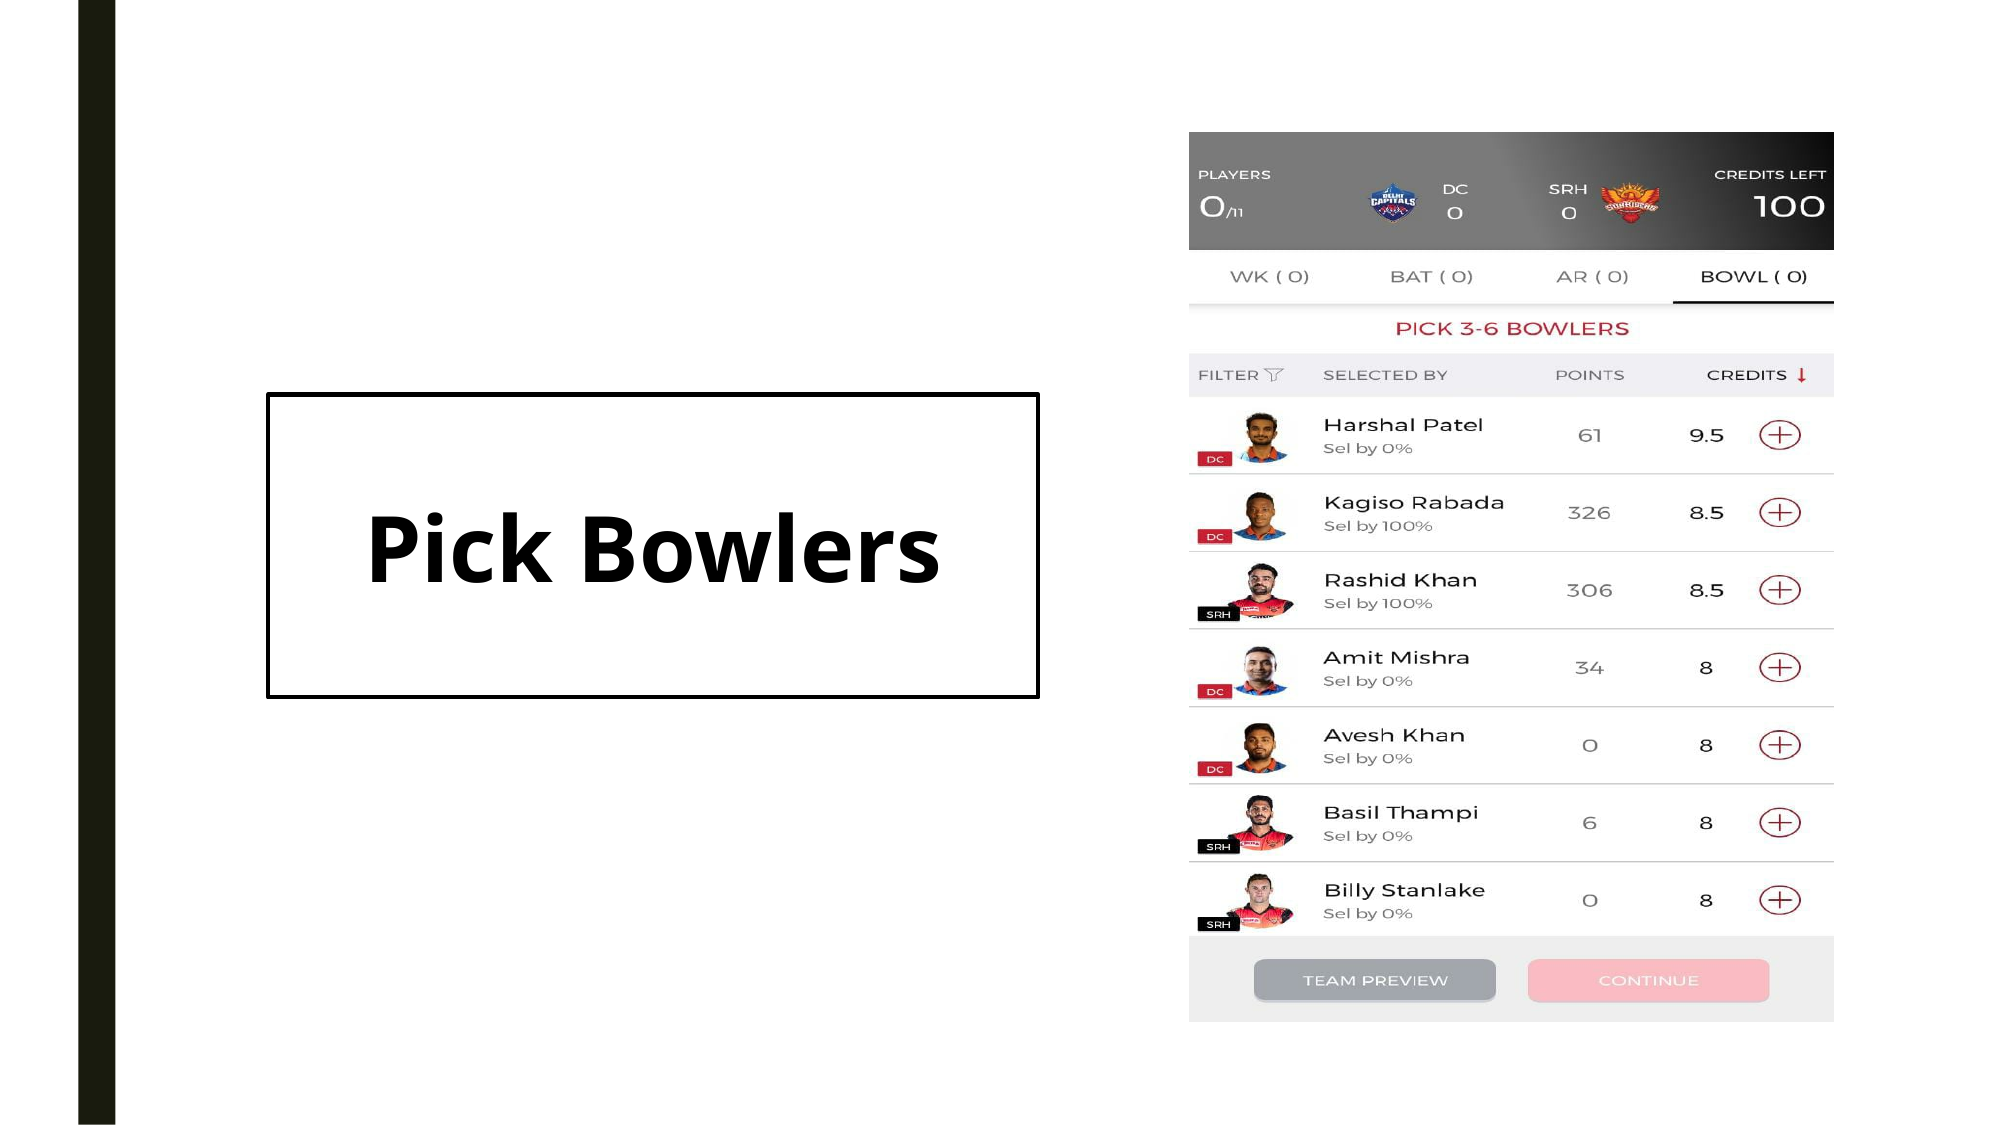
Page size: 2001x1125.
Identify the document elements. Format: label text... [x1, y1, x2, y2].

picture [1189, 132, 1834, 1022]
text_box Pick Bowlers [266, 392, 1040, 699]
